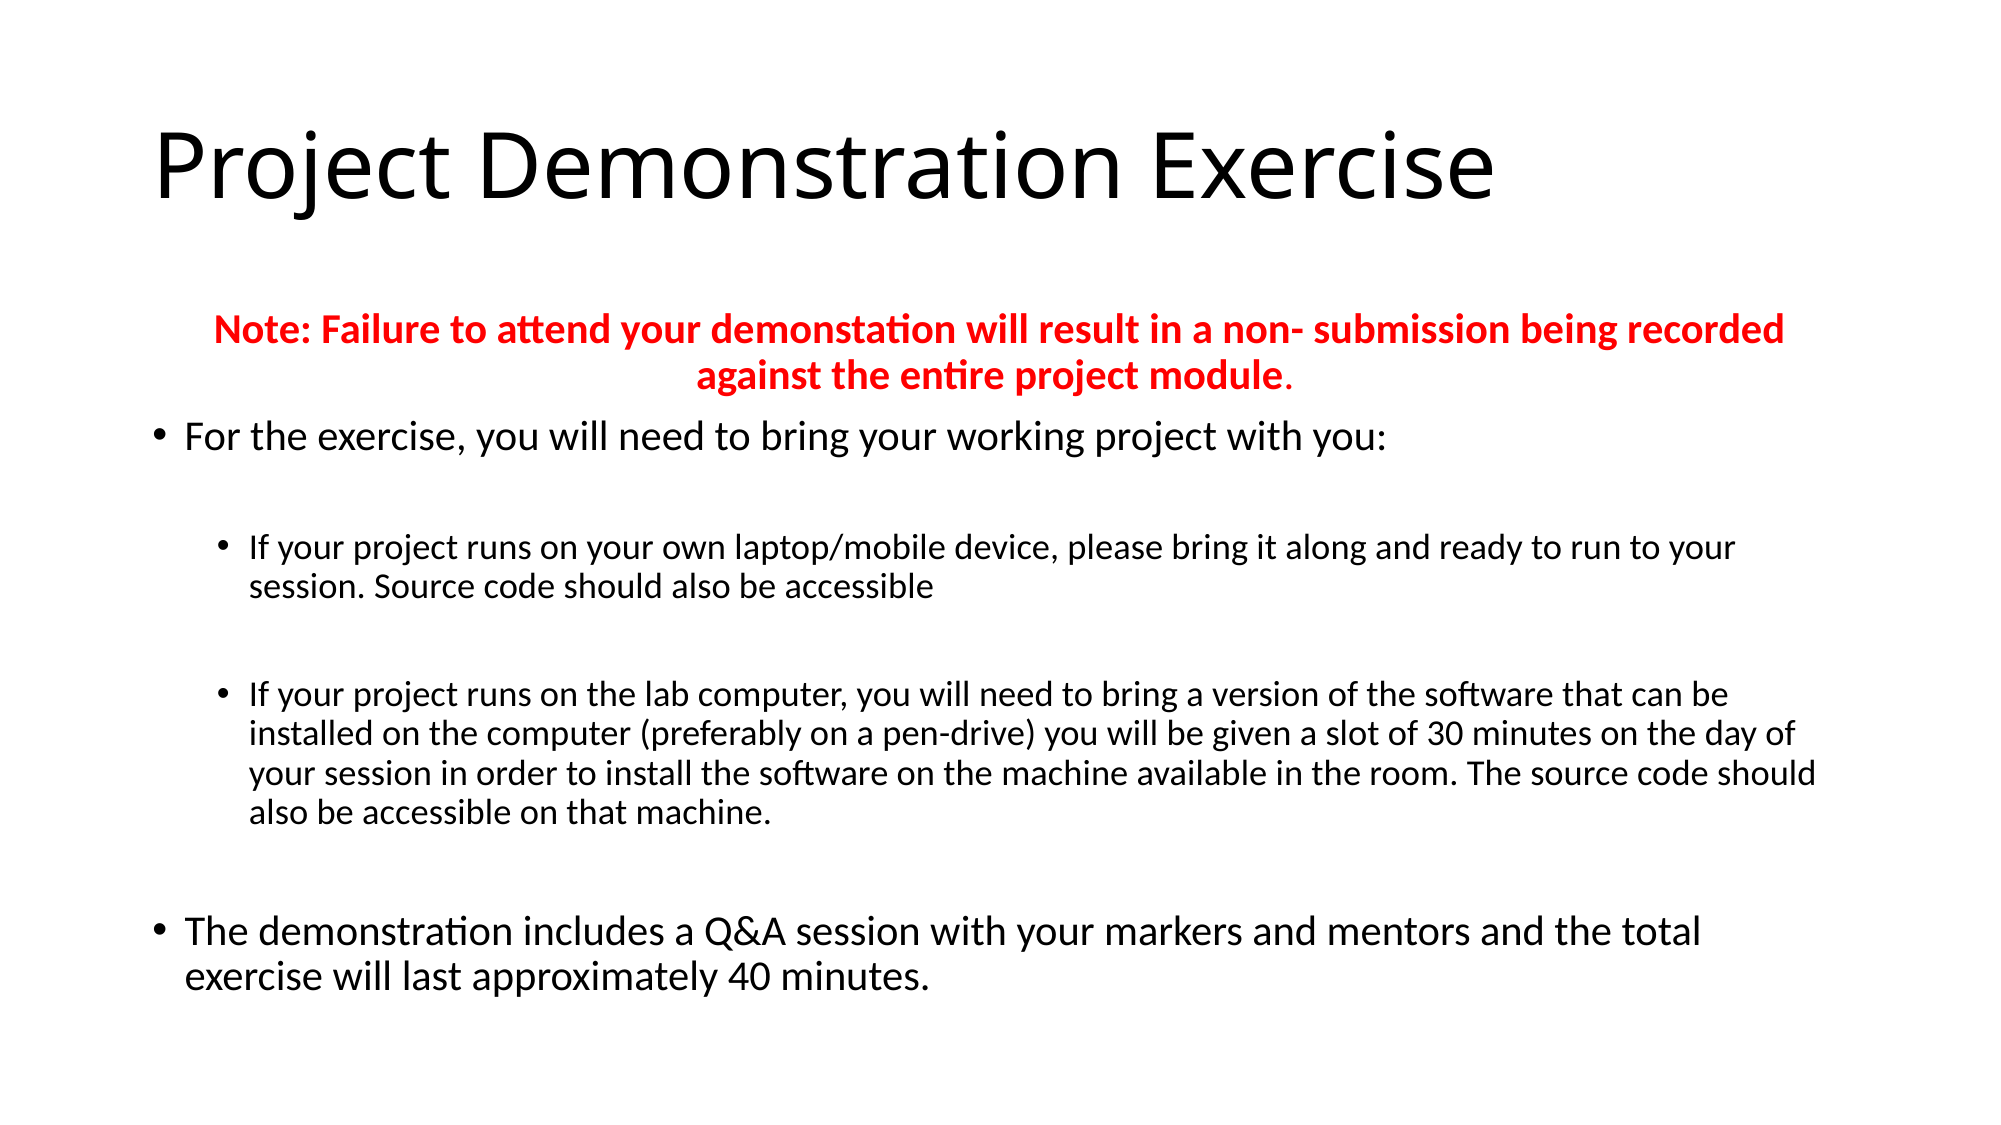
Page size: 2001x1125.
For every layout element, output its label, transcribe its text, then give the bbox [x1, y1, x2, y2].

list Note: Failure to attend your demonstation will result in a non- submission being recorded against the entire project module. For the exercise, you will need to bring your working project with you: If your project runs on your own laptop/mobile device, please bring it along and ready to run to your session. Source code should also be accessible If your project runs on the lab computer, you will need to bring a version of the software that can be installed on the computer (preferably on a pen-drive) you will be given a slot of 30 minutes on the day of your session in order to install the software on the machine available in the room. The source code should also be accessible on that machine. The demonstration includes a Q&A session with your markers and mentors and the total exercise will last approximately 40 minutes. [137, 299, 1863, 1014]
title Project Demonstration Exercise [137, 59, 1863, 278]
